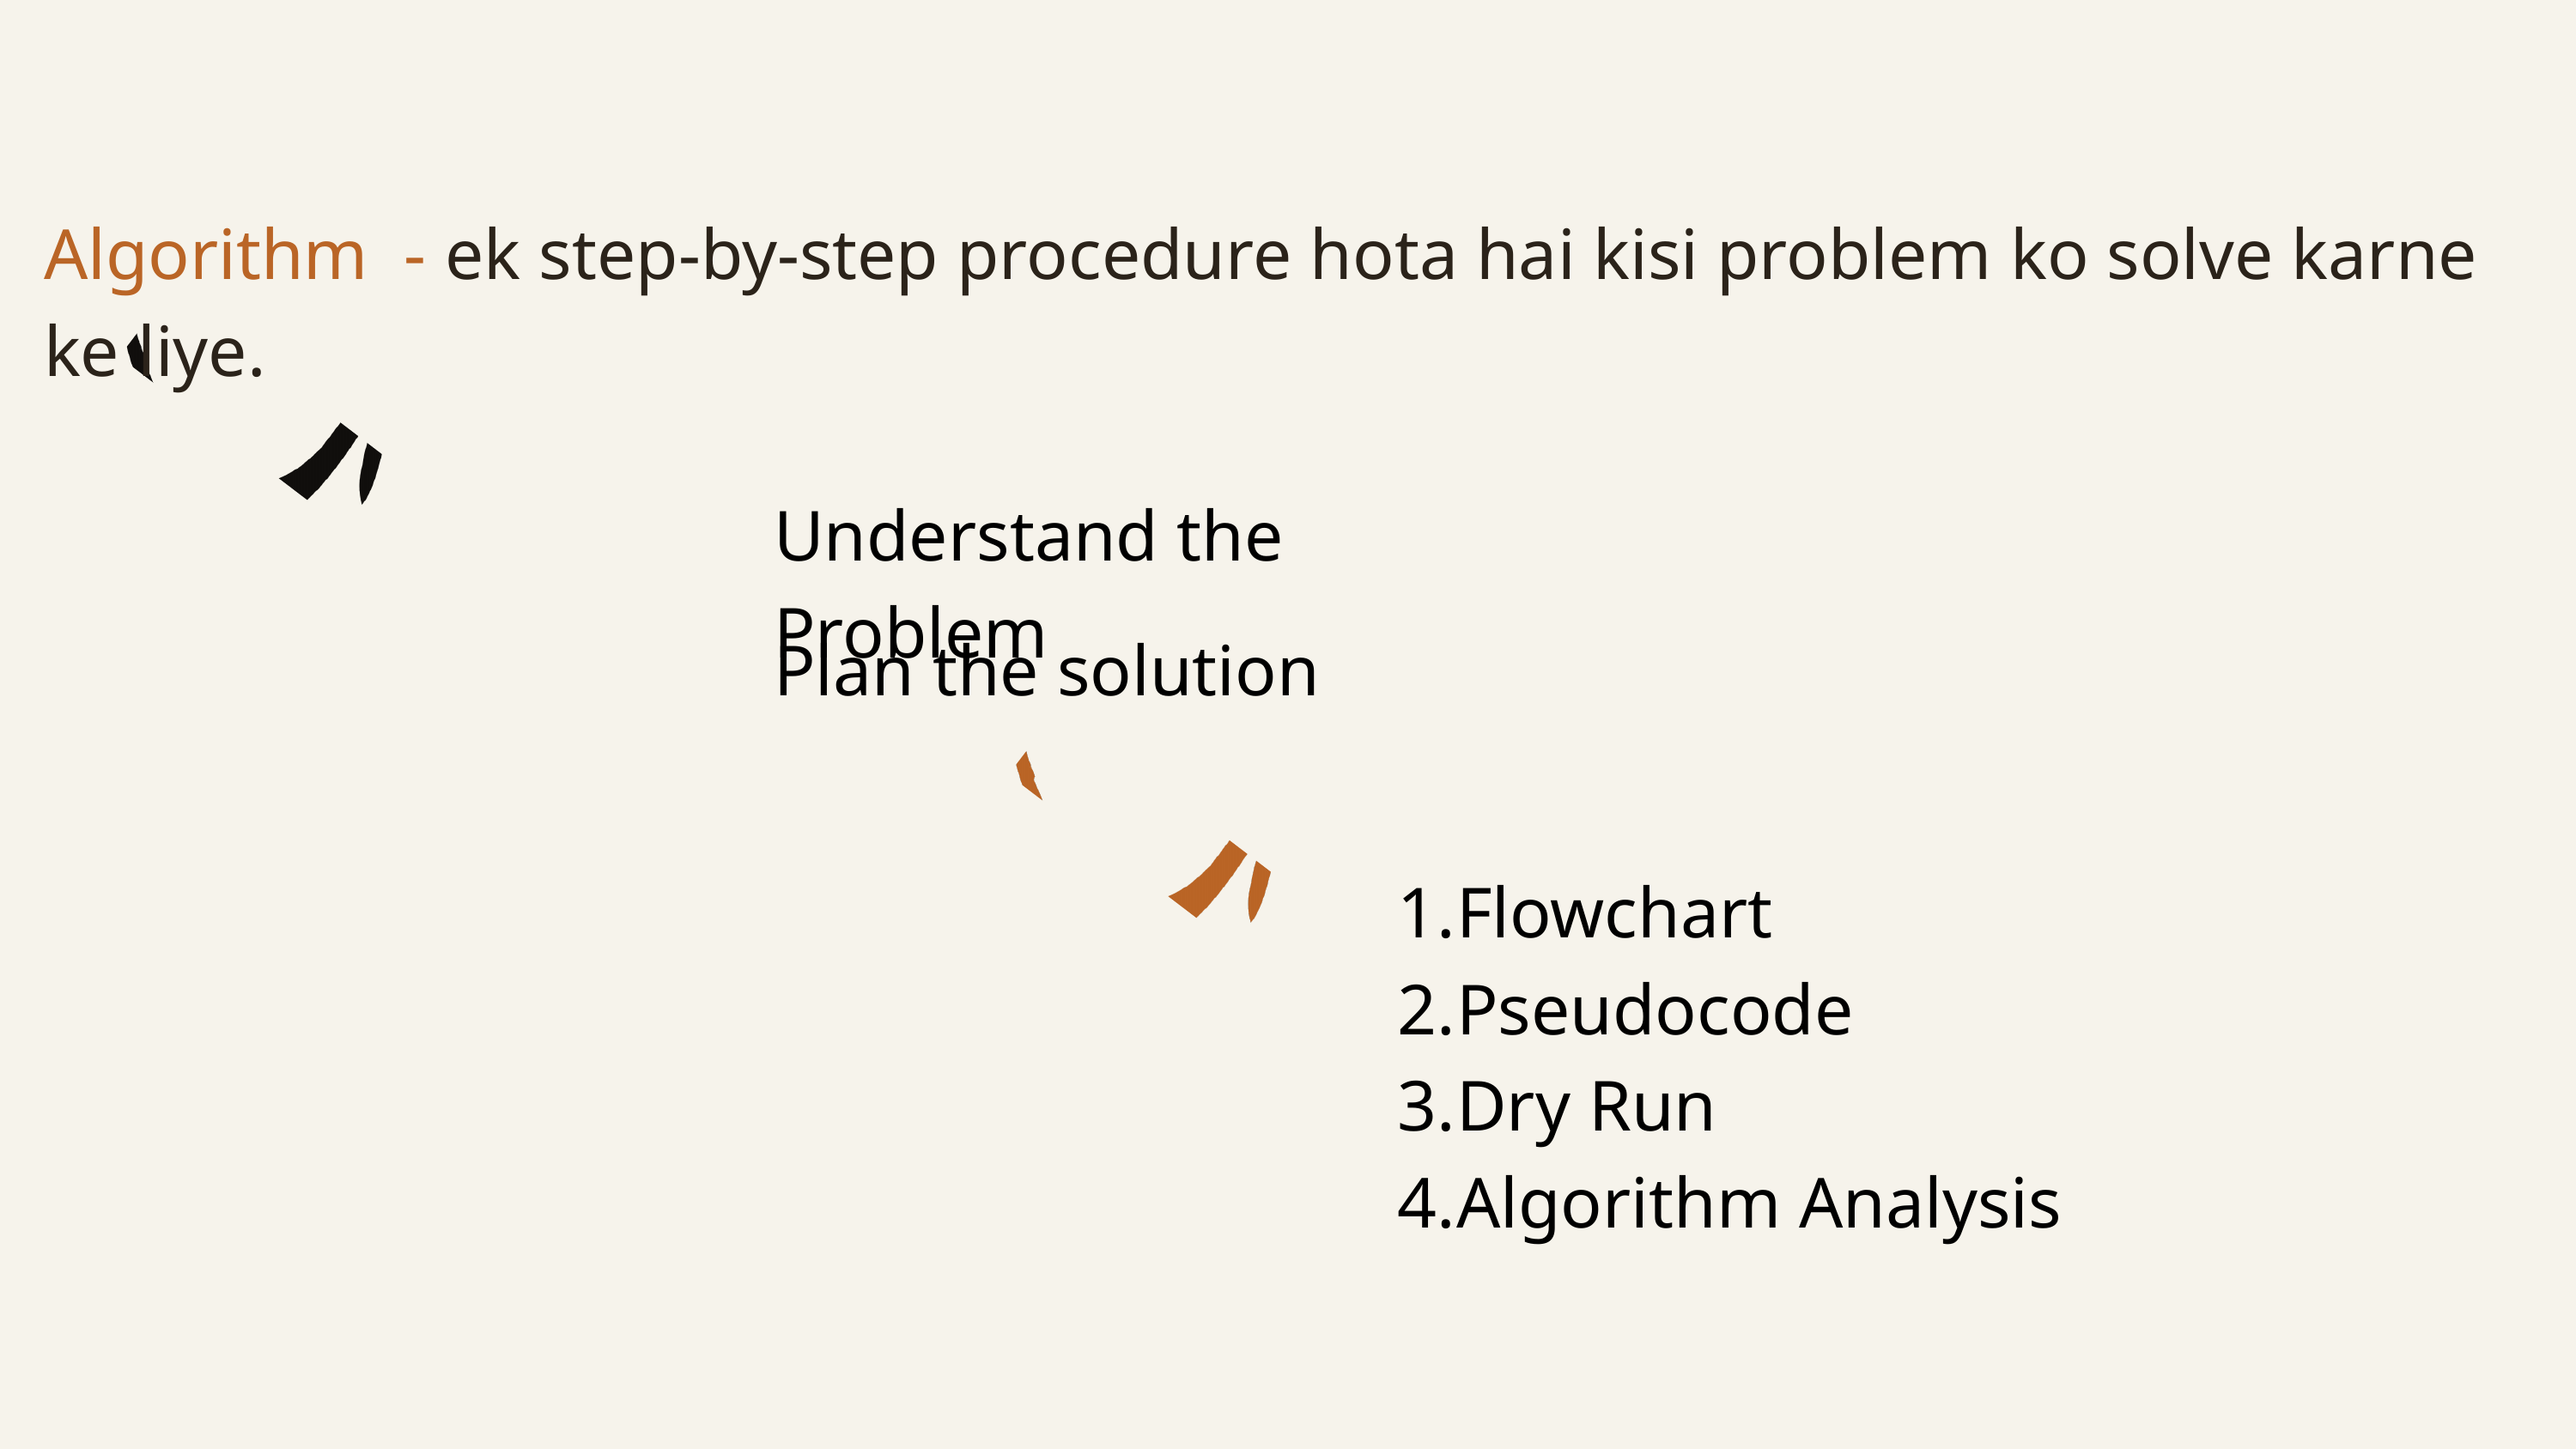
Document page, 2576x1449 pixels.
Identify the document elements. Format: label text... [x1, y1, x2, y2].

text_box Plan the solution [774, 613, 1340, 710]
text_box [1008, 709, 1289, 950]
text_box Flowchart Pseudocode Dry Run Algorithm Analysis [1339, 855, 2131, 1242]
text_box [163, 391, 399, 532]
text_box Understand the Problem [774, 478, 1555, 672]
text_box Algorithm - ek step-by-step procedure hota hai kisi problem ko solve karne ke liye. [44, 197, 2532, 391]
